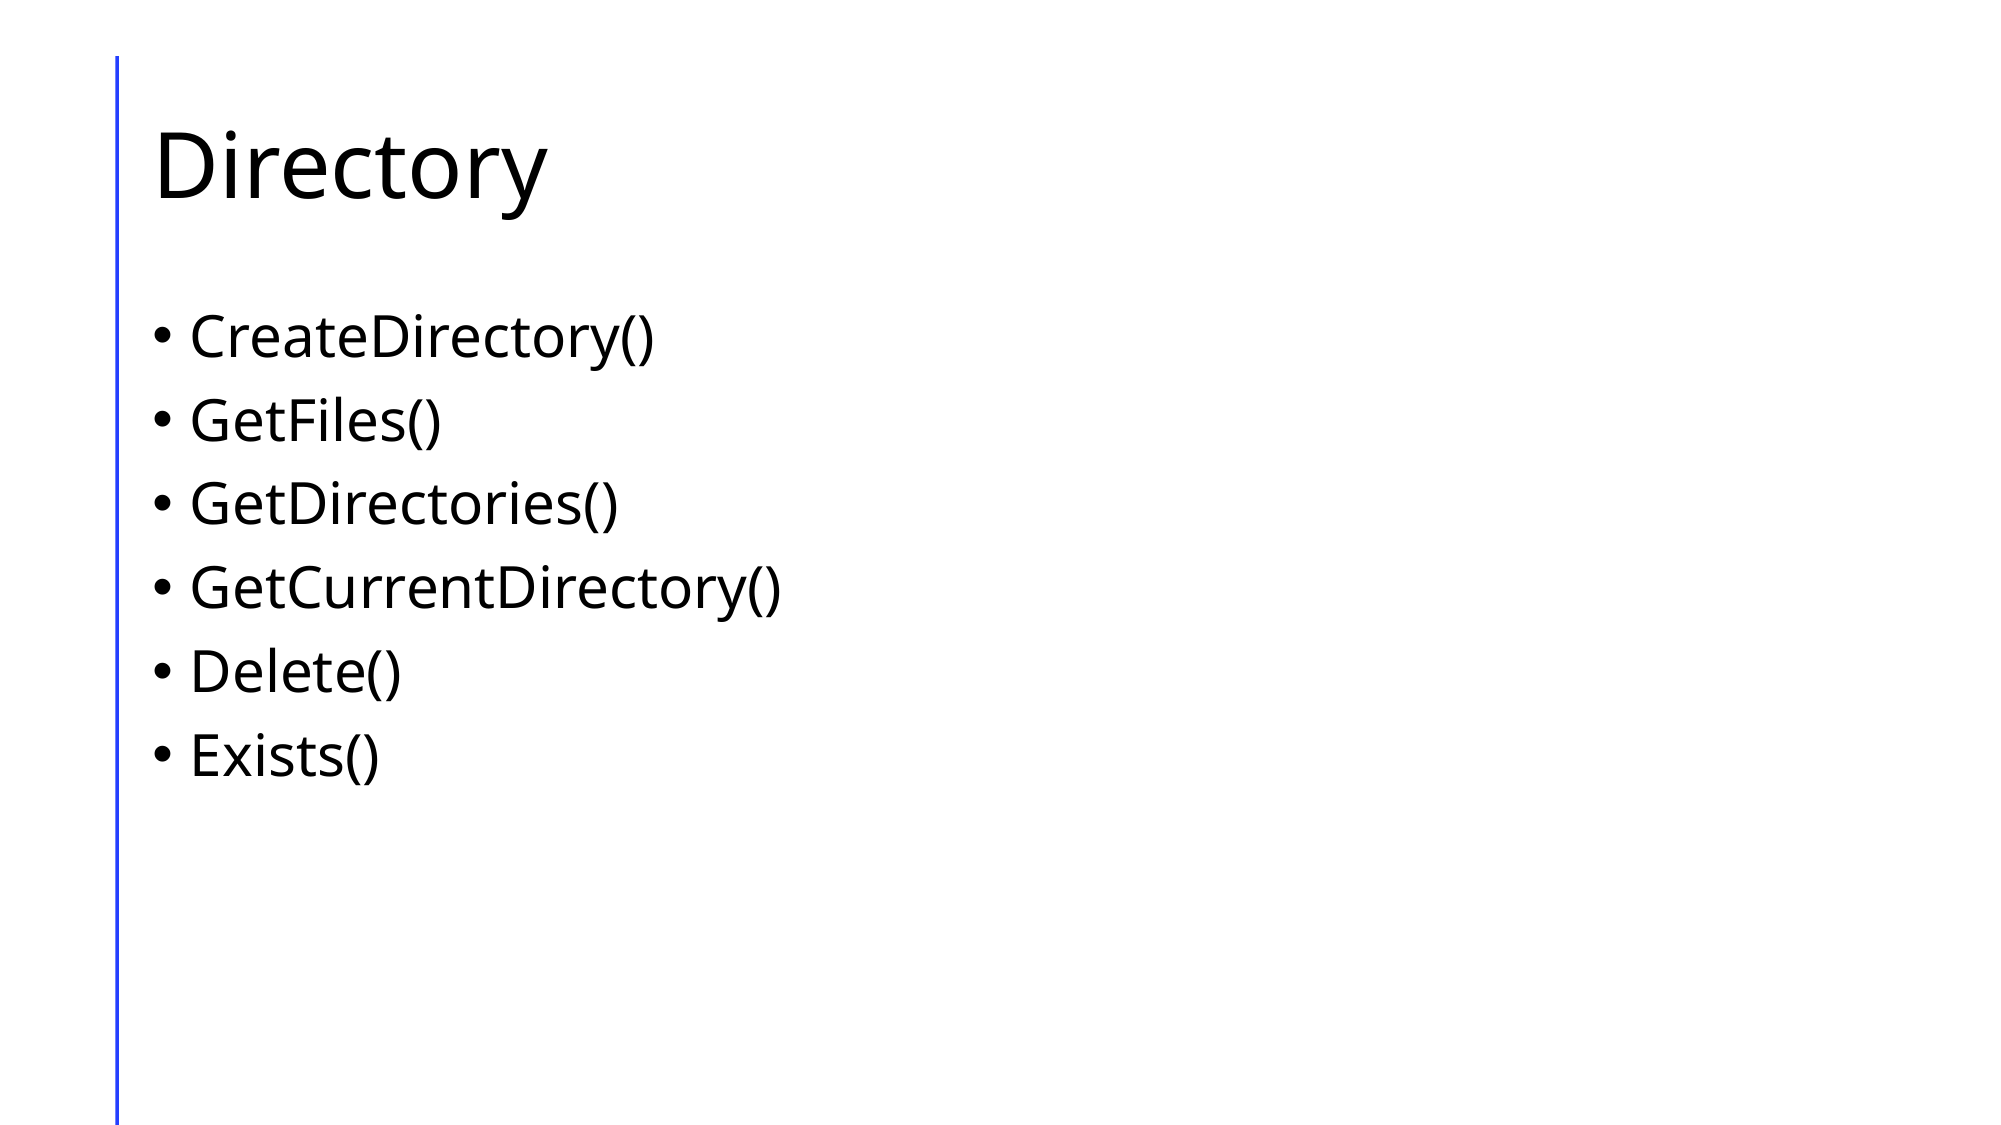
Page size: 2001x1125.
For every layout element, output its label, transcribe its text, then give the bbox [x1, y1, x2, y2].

list CreateDirectory() GetFiles() GetDirectories() GetCurrentDirectory() Delete() Exists() [137, 299, 1863, 1014]
title Directory [137, 59, 1863, 278]
